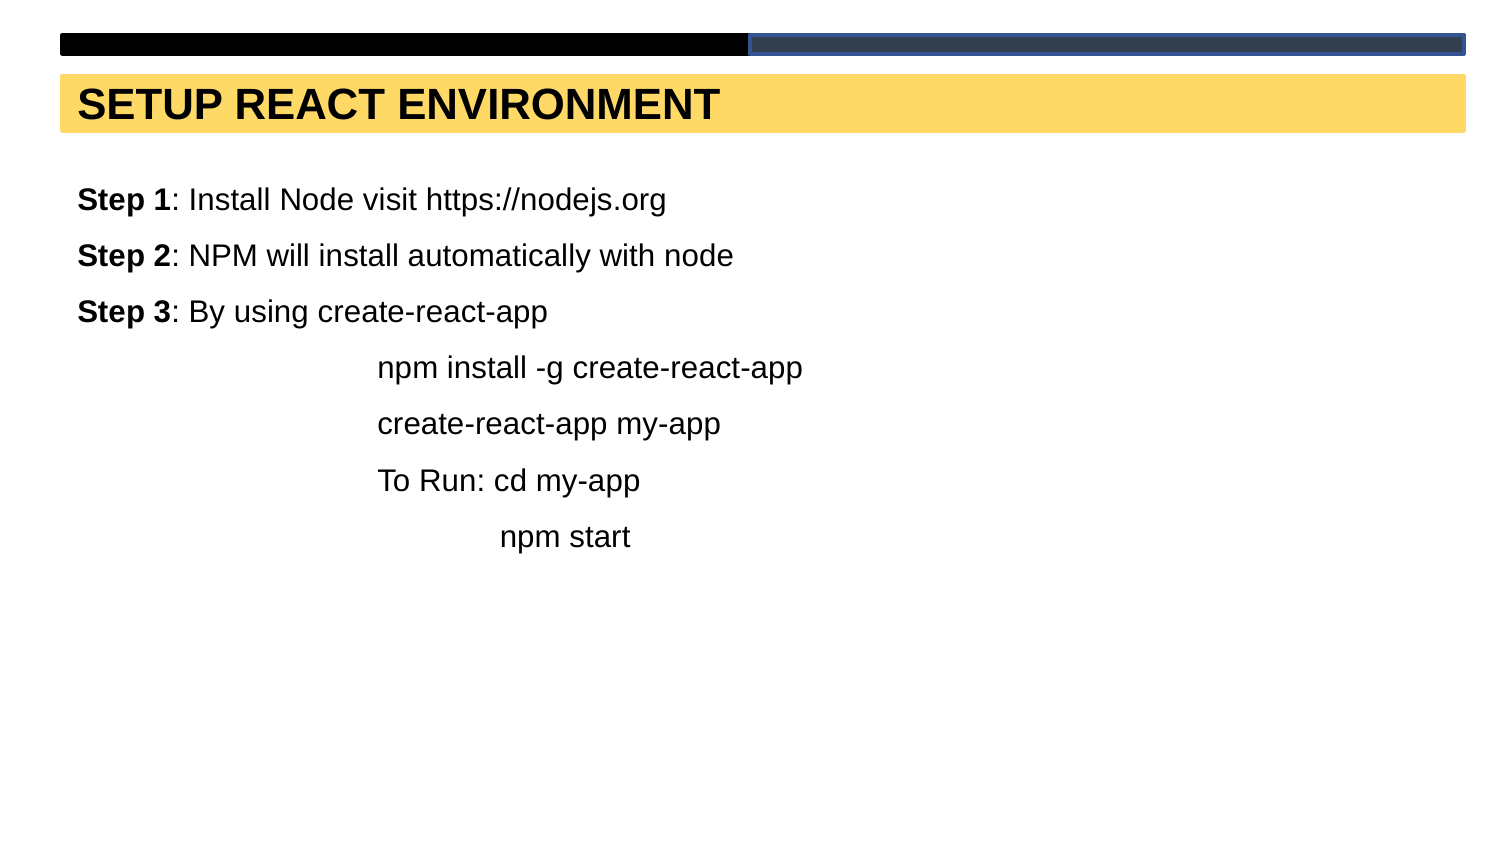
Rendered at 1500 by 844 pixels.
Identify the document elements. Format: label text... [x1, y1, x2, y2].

text_box [833, 74, 1466, 133]
text_box SETUP REACT ENVIRONMENT [62, 68, 833, 136]
text_box [60, 33, 748, 56]
text_box Step 1: Install Node visit https://nodejs.org Step 2: NPM will install automatically with node Step 3: By using create-react-app npm install -g create-react-app create-react-app my-app To Run: cd my-app npm start [62, 152, 1299, 561]
text_box [748, 33, 1466, 56]
